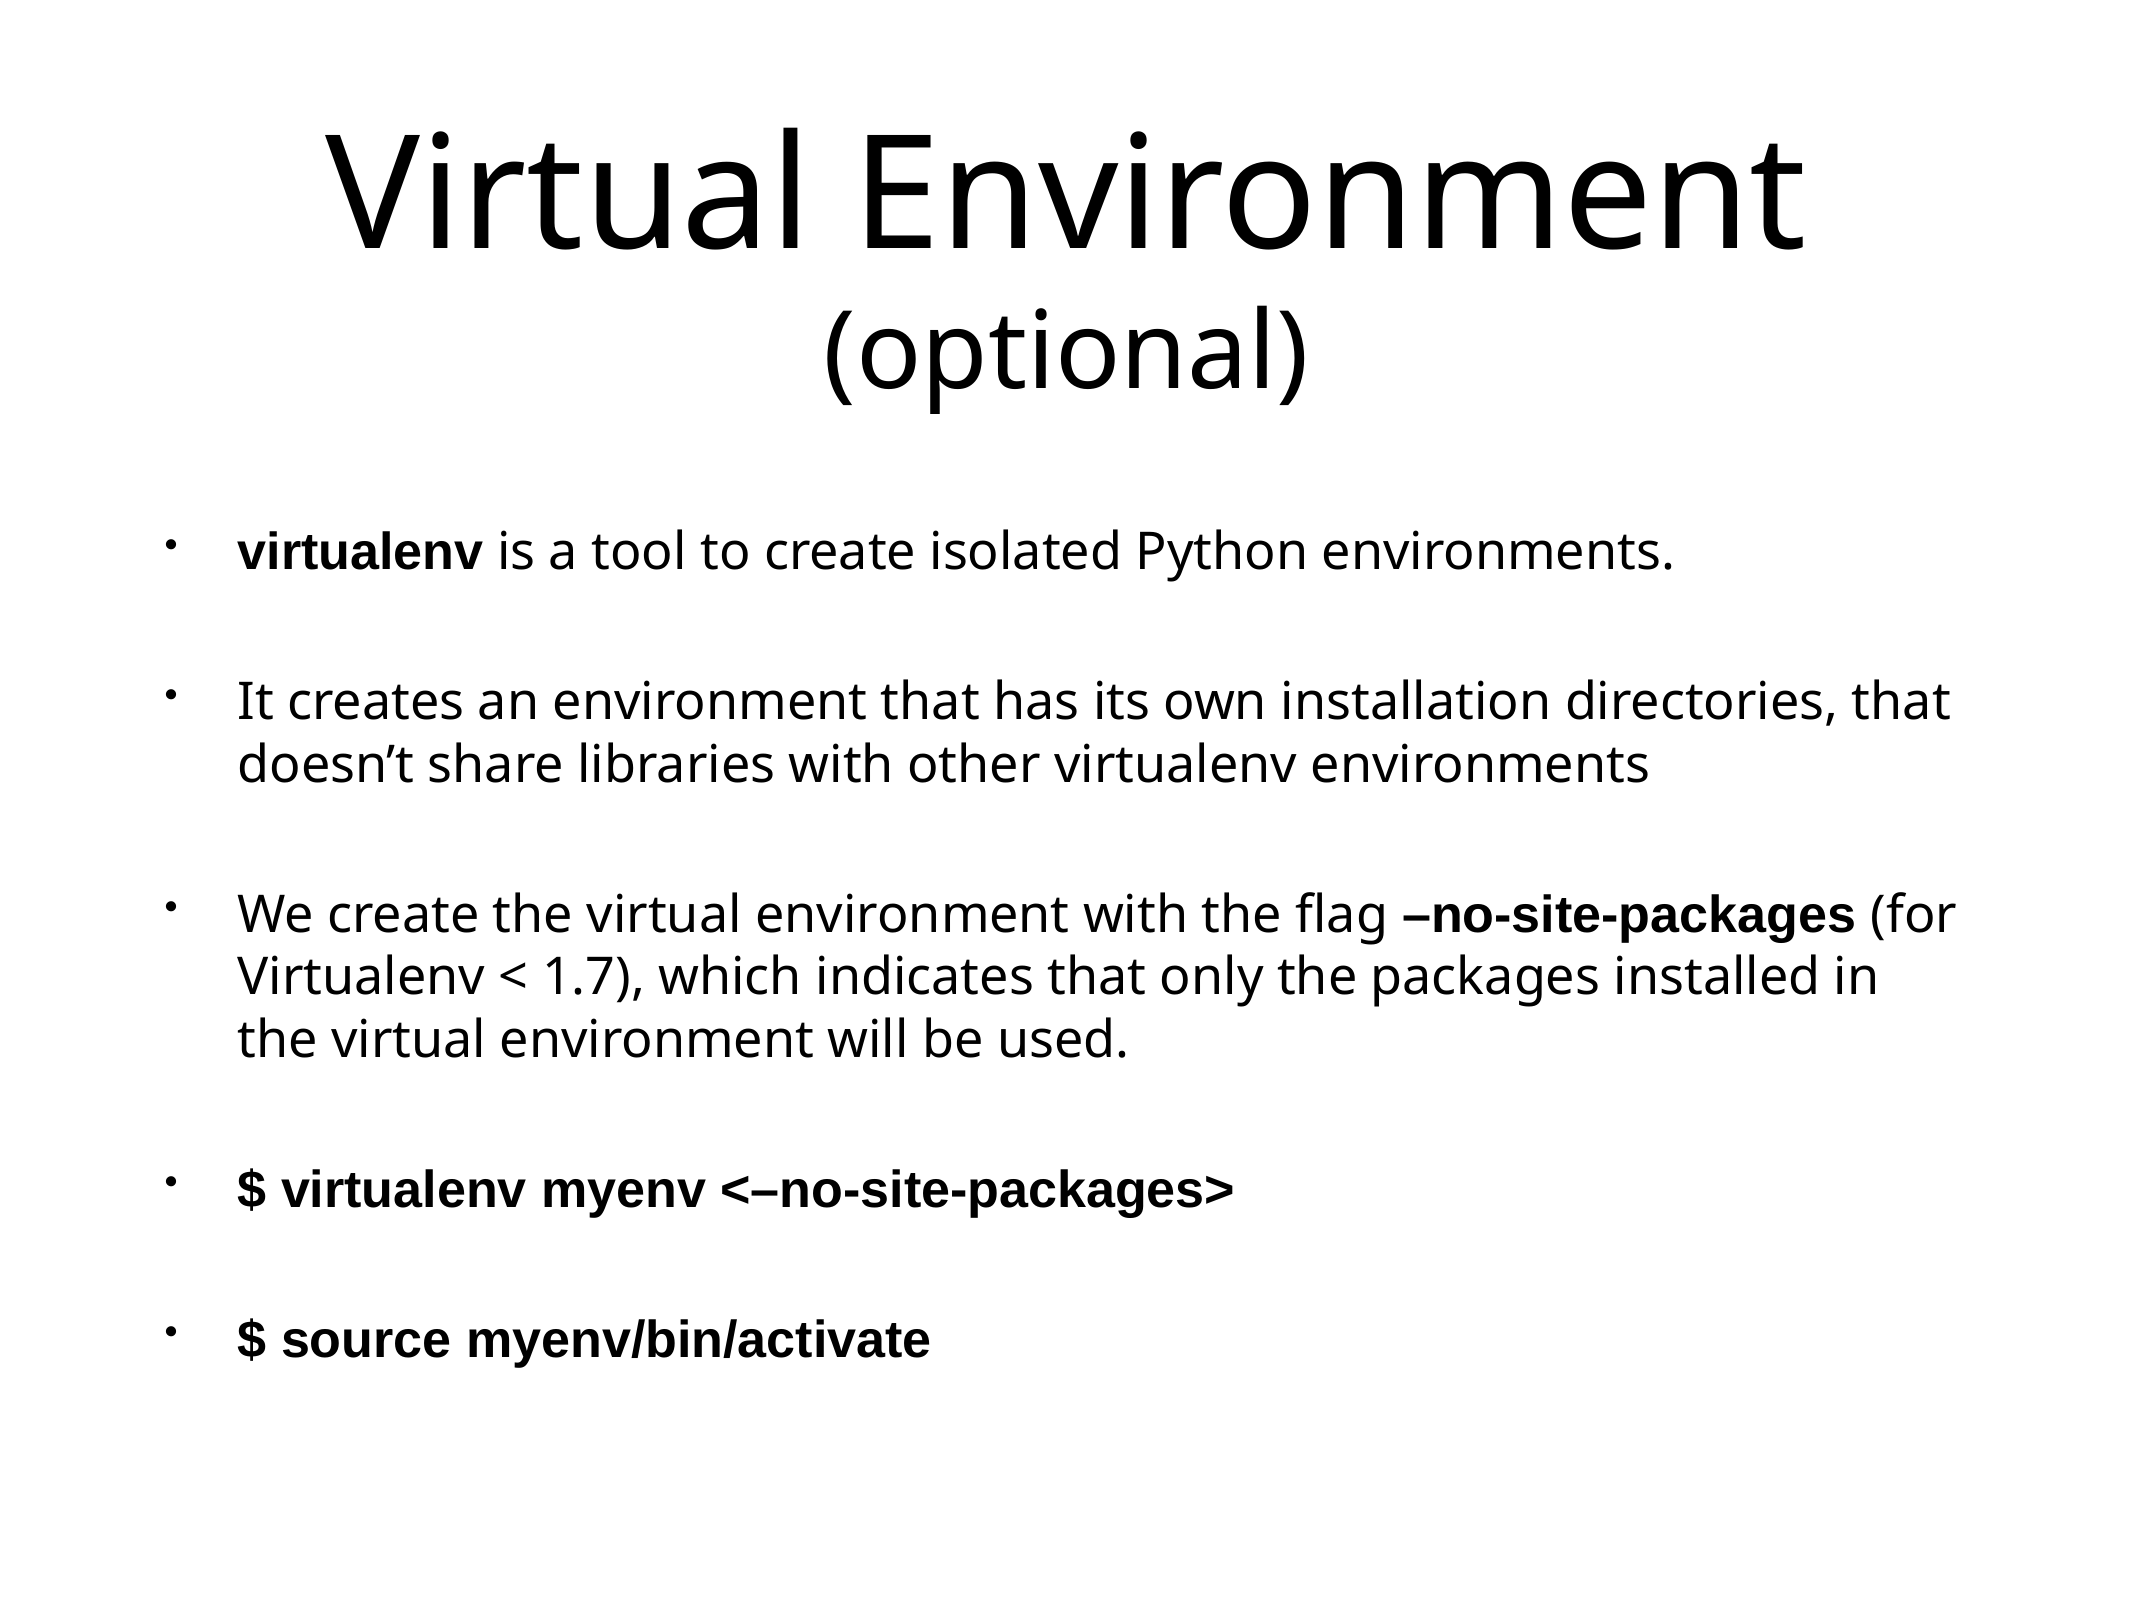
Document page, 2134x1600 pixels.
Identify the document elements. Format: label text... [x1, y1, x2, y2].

list virtualenv is a tool to create isolated Python environments. It creates an environment that has its own installation directories, that doesn’t share libraries with other virtualenv environments We create the virtual environment with the flag –no-site-packages (for Virtualenv < 1.7), which indicates that only the packages installed in the virtual environment will be used. $ virtualenv myenv <–no-site-packages> $ source myenv/bin/activate [155, 426, 1978, 1459]
title Virtual Environment (optional) [155, 72, 1978, 426]
